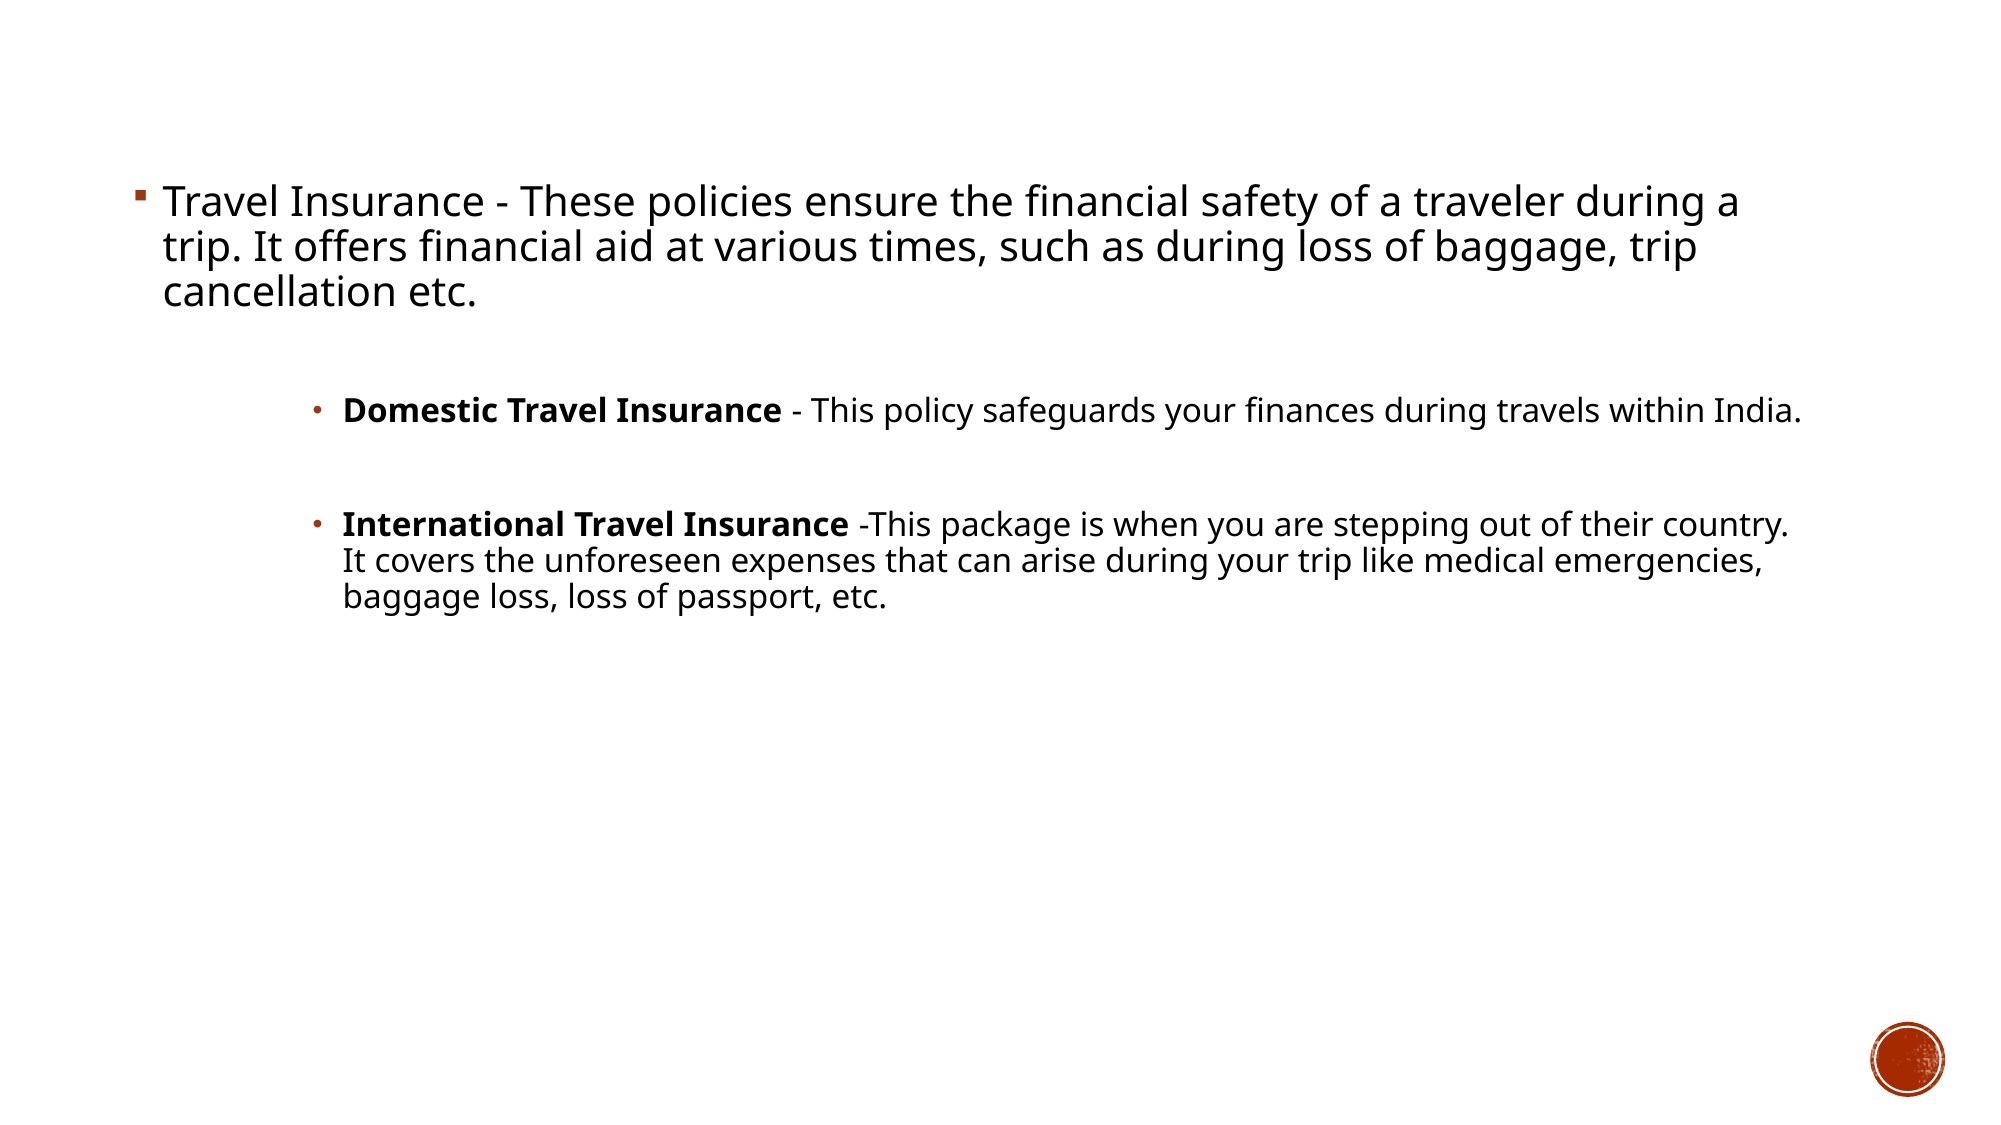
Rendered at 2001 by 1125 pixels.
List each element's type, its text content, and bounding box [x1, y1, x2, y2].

list Travel Insurance - These policies ensure the financial safety of a traveler during a trip. It offers financial aid at various times, such as during loss of baggage, trip cancellation etc. Domestic Travel Insurance - This policy safeguards your finances during travels within India. International Travel Insurance -This package is when you are stepping out of their country. It covers the unforeseen expenses that can arise during your trip like medical emergencies, baggage loss, loss of passport, etc. [117, 173, 1826, 1013]
